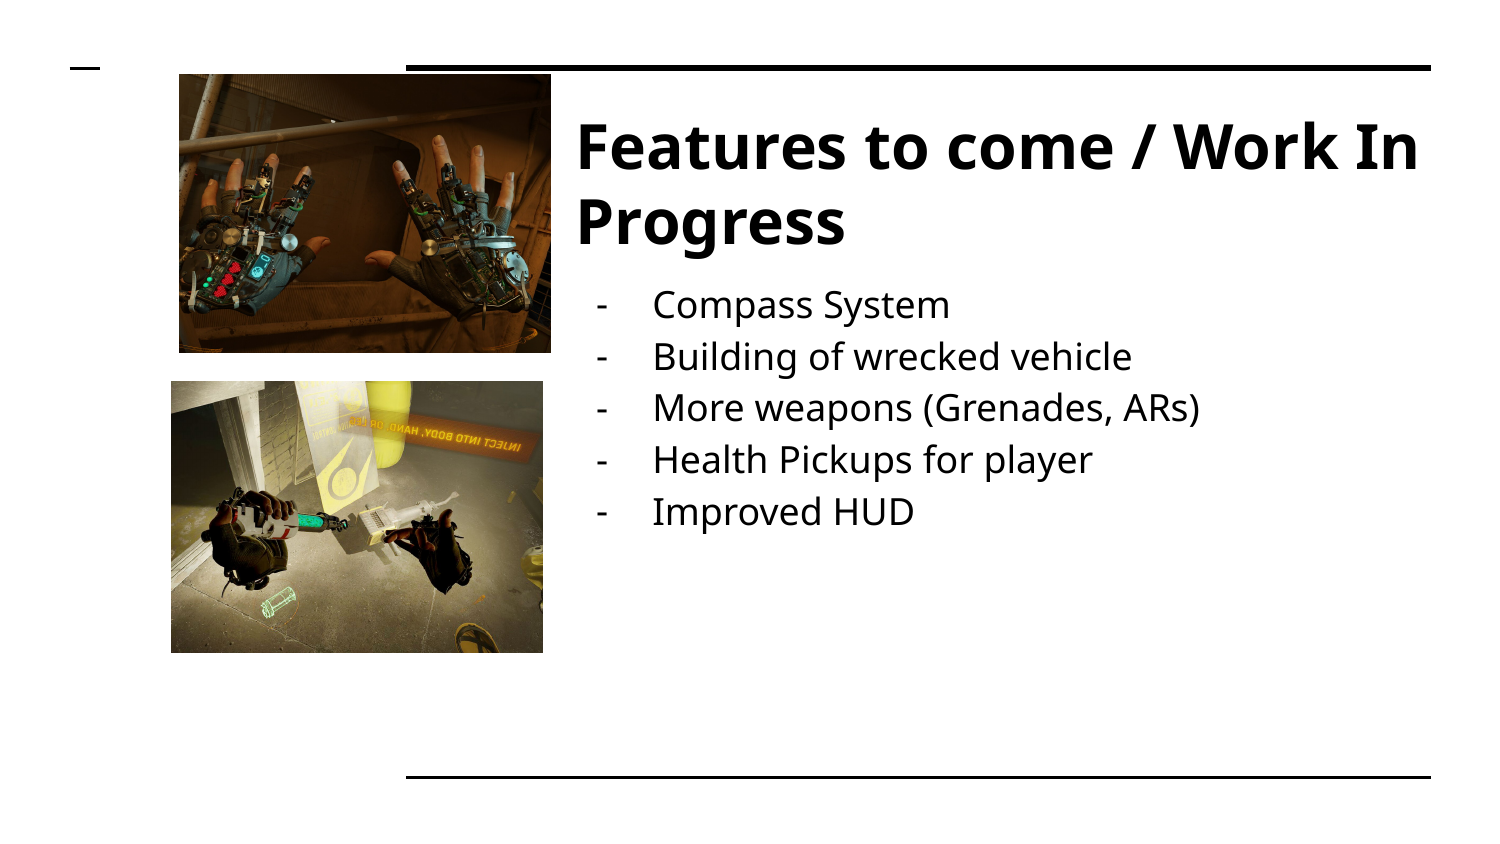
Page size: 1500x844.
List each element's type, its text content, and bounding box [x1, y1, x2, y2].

title Features to come / Work In Progress [560, 91, 1500, 197]
picture [179, 74, 551, 354]
picture [171, 381, 543, 653]
list Compass System Building of wrecked vehicle More weapons (Grenades, ARs) Health Pickups for player Improved HUD [562, 259, 1500, 752]
